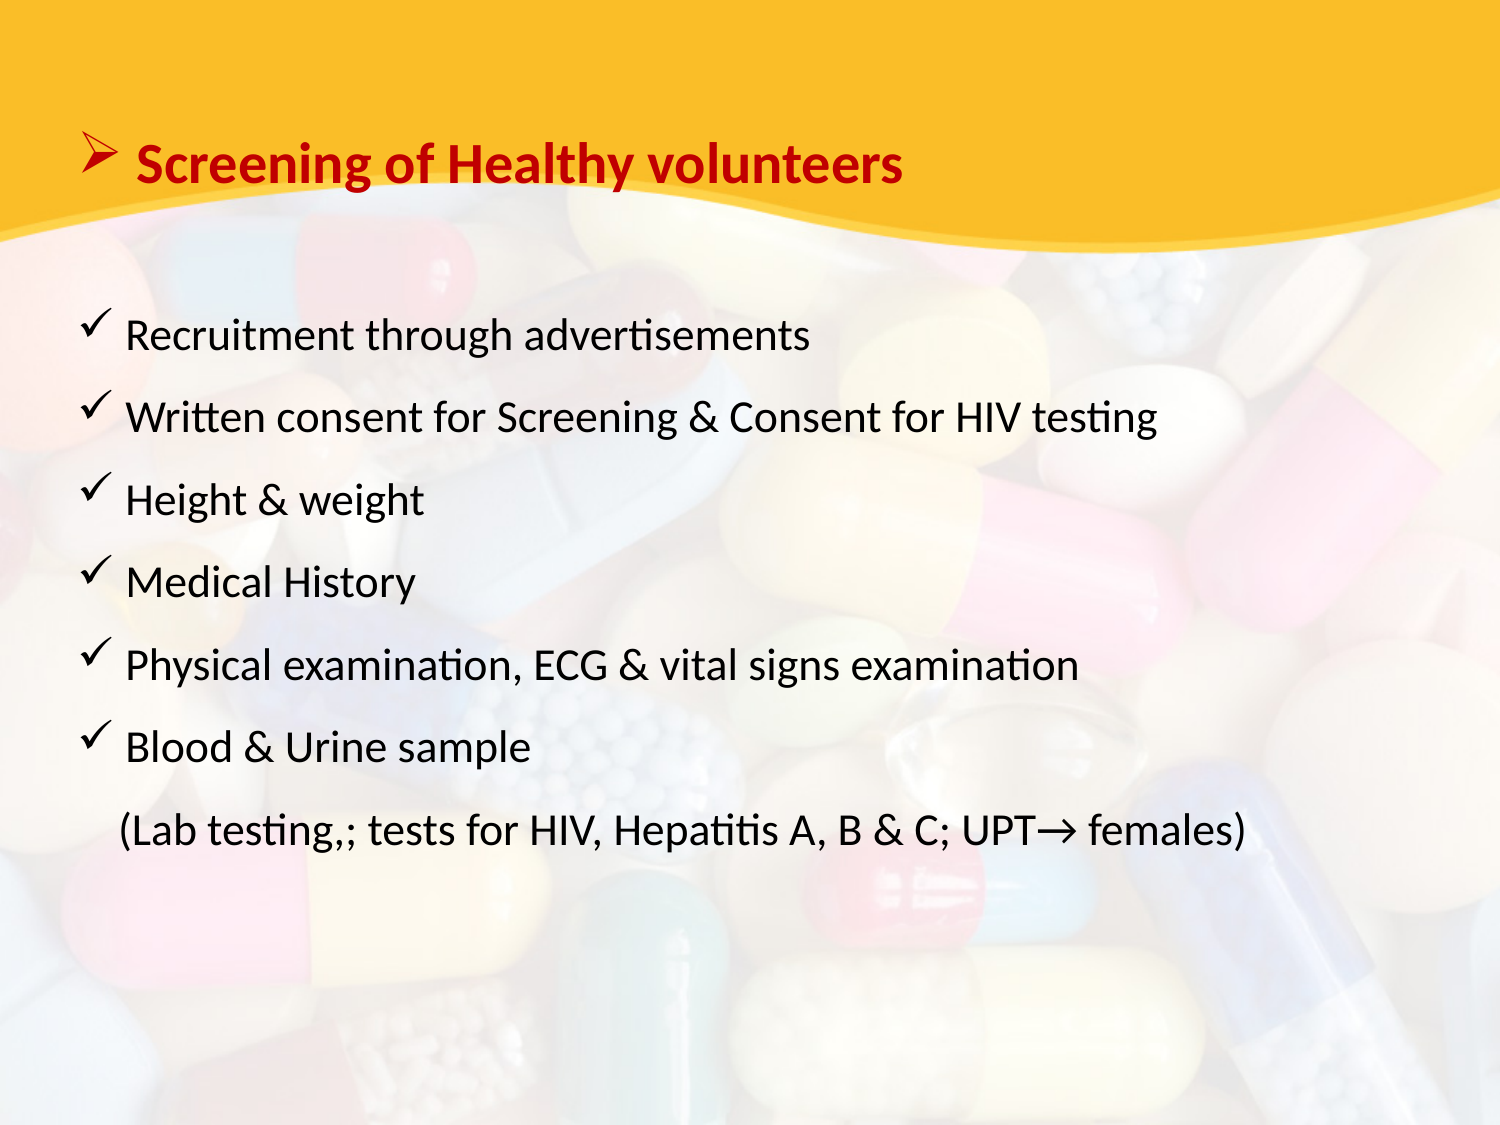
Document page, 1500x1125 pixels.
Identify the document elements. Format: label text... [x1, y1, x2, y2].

text_box Screening of Healthy volunteers Recruitment through advertisements Written consent for Screening & Consent for HIV testing Height & weight Medical History Physical examination, ECG & vital signs examination Blood & Urine sample (Lab testing,; tests for HIV, Hepatitis A, B & C; UPT→ females) [62, 62, 1425, 917]
picture [0, 0, 1500, 1125]
